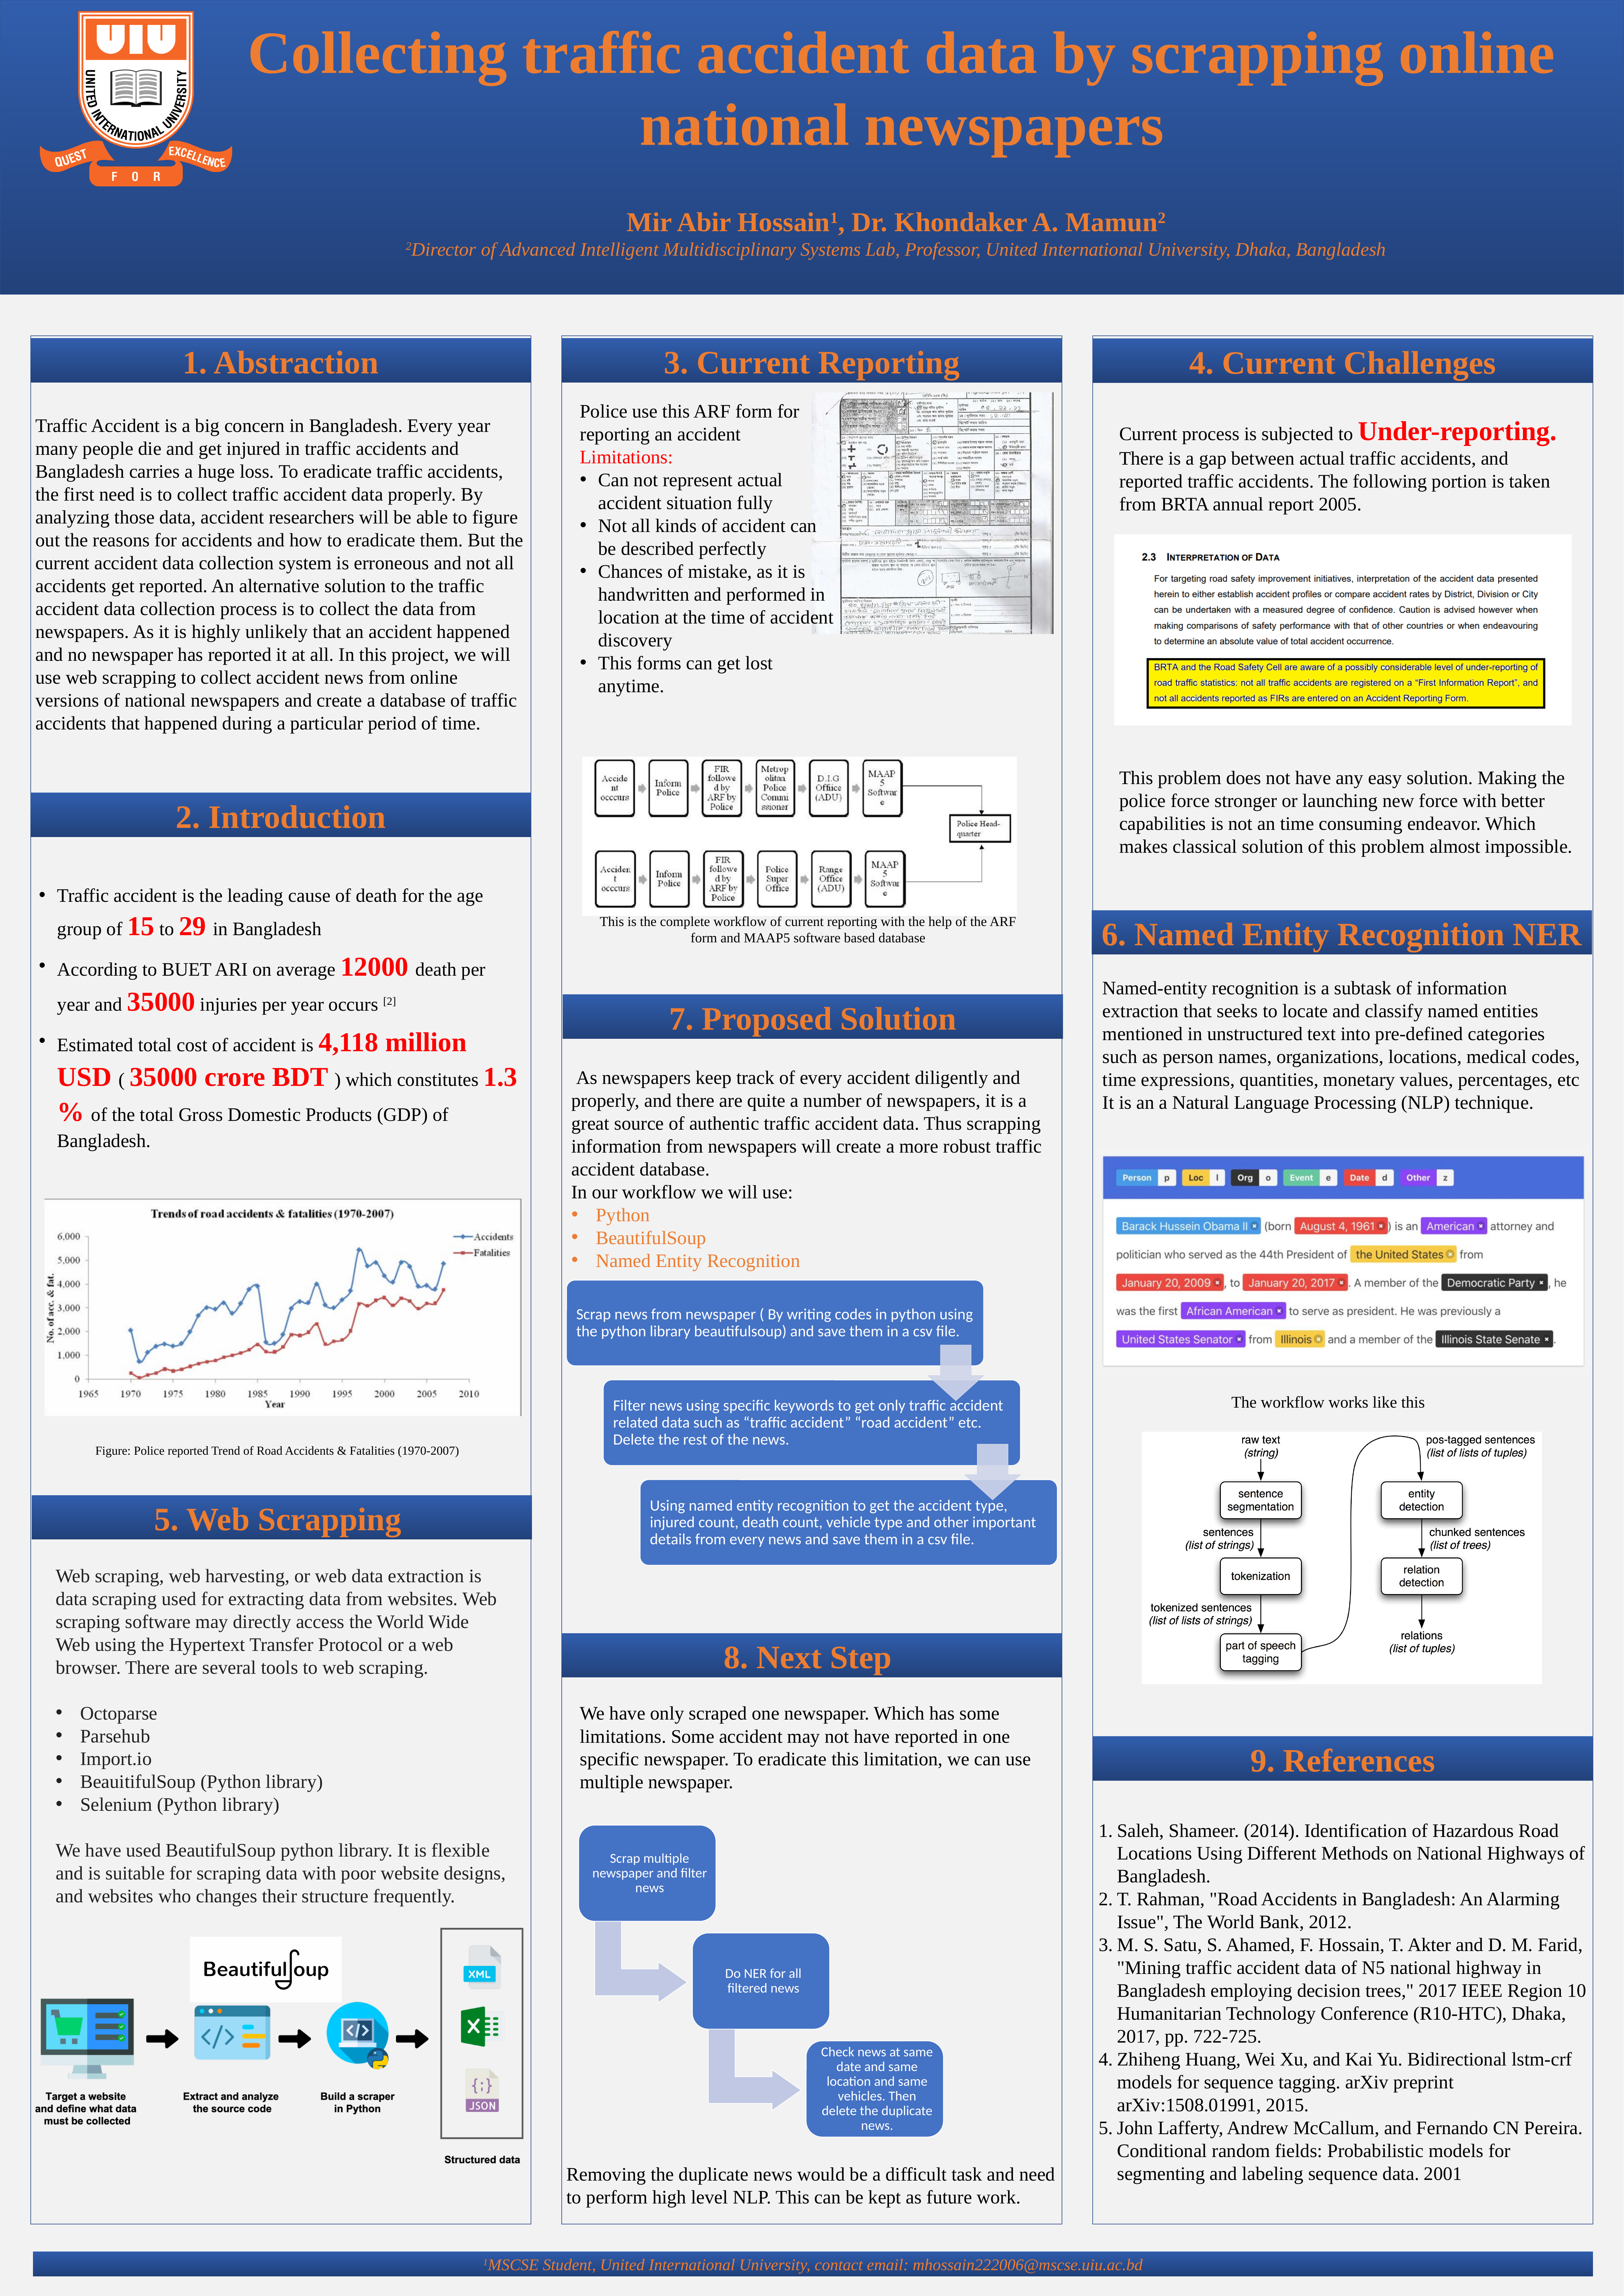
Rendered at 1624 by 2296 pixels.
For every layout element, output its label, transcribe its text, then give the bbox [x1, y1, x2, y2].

text_box 5. Web Scrapping [32, 1495, 532, 1539]
picture [1097, 1148, 1590, 1375]
text_box Mir Abir Hossain1, Dr. Khondaker A. Mamun2 2Director of Advanced Intelligent Multidisciplinary Systems Lab, Professor, United International University, Dhaka, Bangladesh [208, 201, 1584, 262]
picture [1114, 534, 1572, 726]
picture [812, 392, 1054, 634]
text_box We have only scraped one newspaper. Which has some limitations. Some accident may not have reported in one specific newspaper. To eradicate this limitation, we can use multiple newspaper. [575, 1698, 1061, 1795]
text_box [0, 0, 1624, 295]
text_box Police use this ARF form for reporting an accident Limitations: Can not represent actual accident situation fully Not all kinds of accident can be described perfectly Chances of mistake, as it is handwritten and performed in location at the time of accident discovery This forms can get lost anytime. [575, 396, 839, 699]
text_box 9. References [1093, 1736, 1593, 1781]
text_box This problem does not have any easy solution. Making the police force stronger or launching new force with better capabilities is not an time consuming endeavor. Which makes classical solution of this problem almost impossible. [1114, 762, 1584, 859]
picture [1142, 1432, 1542, 1684]
picture [39, 10, 233, 187]
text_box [561, 1823, 1061, 2139]
text_box 1MSCSE Student, United International University, contact email: mhossain222006@mscse.uiu.ac.bd [33, 2252, 1593, 2276]
text_box 3. Current Reporting [562, 338, 1062, 383]
text_box [30, 335, 531, 2224]
text_box Collecting traffic accident data by scrapping online national newspapers [233, 10, 1592, 160]
text_box 8. Next Step [562, 1633, 1062, 1677]
text_box 4. Current Challenges [1093, 338, 1593, 383]
picture [44, 1199, 521, 1416]
text_box 7. Proposed Solution [563, 994, 1063, 1039]
text_box Named-entity recognition is a subtask of information extraction that seeks to locate and classify named entities mentioned in unstructured text into pre-defined categories such as person names, organizations, locations, medical codes, time expressions, quantities, monetary values, percentages, etc It is an a Natural Language Processing (NLP) technique. [1098, 973, 1588, 1138]
text_box Figure: Police reported Trend of Road Accidents & Fatalities (1970-2007) [39, 1440, 519, 1460]
picture [29, 1928, 529, 2172]
text_box Saleh, Shameer. (2014). Identification of Hazardous Road Locations Using Different Methods on National Highways of Bangladesh. T. Rahman, "Road Accidents in Bangladesh: An Alarming Issue", The World Bank, 2012. M. S. Satu, S. Ahamed, F. Hossain, T. Akter and D. M. Farid, "Mining traffic accident data of N5 national highway in Bangladesh employing decision trees," 2017 IEEE Region 10 Humanitarian Technology Conference (R10-HTC), Dhaka, 2017, pp. 722-725. Zhiheng Huang, Wei Xu, and Kai Yu. Bidirectional lstm-crf models for sequence tagging. arXiv preprint arXiv:1508.01991, 2015. John Lafferty, Andrew McCallum, and Fernando CN Pereira. Conditional random fields: Probabilistic models for segmenting and labeling sequence data. 2001 [1094, 1815, 1592, 2209]
text_box 2. Introduction [31, 793, 531, 837]
text_box Traffic Accident is a big concern in Bangladesh. Every year many people die and get injured in traffic accidents and Bangladesh carries a huge loss. To eradicate traffic accidents, the first need is to collect traffic accident data properly. By analyzing those data, accident researchers will be able to figure out the reasons for accidents and how to eradicate them. But the current accident data collection system is erroneous and not all accidents get reported. An alternative solution to the traffic accident data collection process is to collect the data from newspapers. As it is highly unlikely that an accident happened and no newspaper has reported it at all. In this project, we will use web scrapping to collect accident news from online versions of national newspapers and create a database of traffic accidents that happened during a particular period of time. [31, 411, 531, 736]
text_box Removing the duplicate news would be a difficult task and need to perform high level NLP. This can be kept as future work. [562, 2159, 1061, 2210]
text_box Traffic accident is the leading cause of death for the age group of 15 to 29 in Bangladesh According to BUET ARI on average 12000 death per year and 35000 injuries per year occurs [2] Estimated total cost of accident is 4,118 million USD ( 35000 crore BDT ) which constitutes 1.3 % of the total Gross Domestic Products (GDP) of Bangladesh. [34, 879, 528, 1154]
text_box Web scraping, web harvesting, or web data extraction is data scraping used for extracting data from websites. Web scraping software may directly access the World Wide Web using the Hypertext Transfer Protocol or a web browser. There are several tools to web scraping. Octoparse Parsehub Import.io BeauitifulSoup (Python library) Selenium (Python library) We have used BeautifulSoup python library. It is flexible and is suitable for scraping data with poor website designs, and websites who changes their structure frequently. [51, 1561, 519, 1928]
text_box As newspapers keep track of every accident diligently and properly, and there are quite a number of newspapers, it is a great source of authentic traffic accident data. Thus scrapping information from newspapers will create a more robust traffic accident database. In our workflow we will use: Python BeautifulSoup Named Entity Recognition [566, 1062, 1057, 1274]
text_box [561, 335, 1062, 2224]
text_box 6. Named Entity Recognition NER [1092, 910, 1592, 954]
text_box The workflow works like this [1114, 1389, 1542, 1414]
text_box Current process is subjected to Under-reporting. There is a gap between actual traffic accidents, and reported traffic accidents. The following portion is taken from BRTA annual report 2005. [1114, 411, 1571, 517]
text_box This is the complete workflow of current reporting with the help of the ARF form and MAAP5 software based database [591, 910, 1025, 948]
picture [582, 757, 1017, 916]
text_box [1092, 335, 1593, 2224]
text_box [566, 1280, 1057, 1565]
text_box 1. Abstraction [31, 338, 531, 383]
